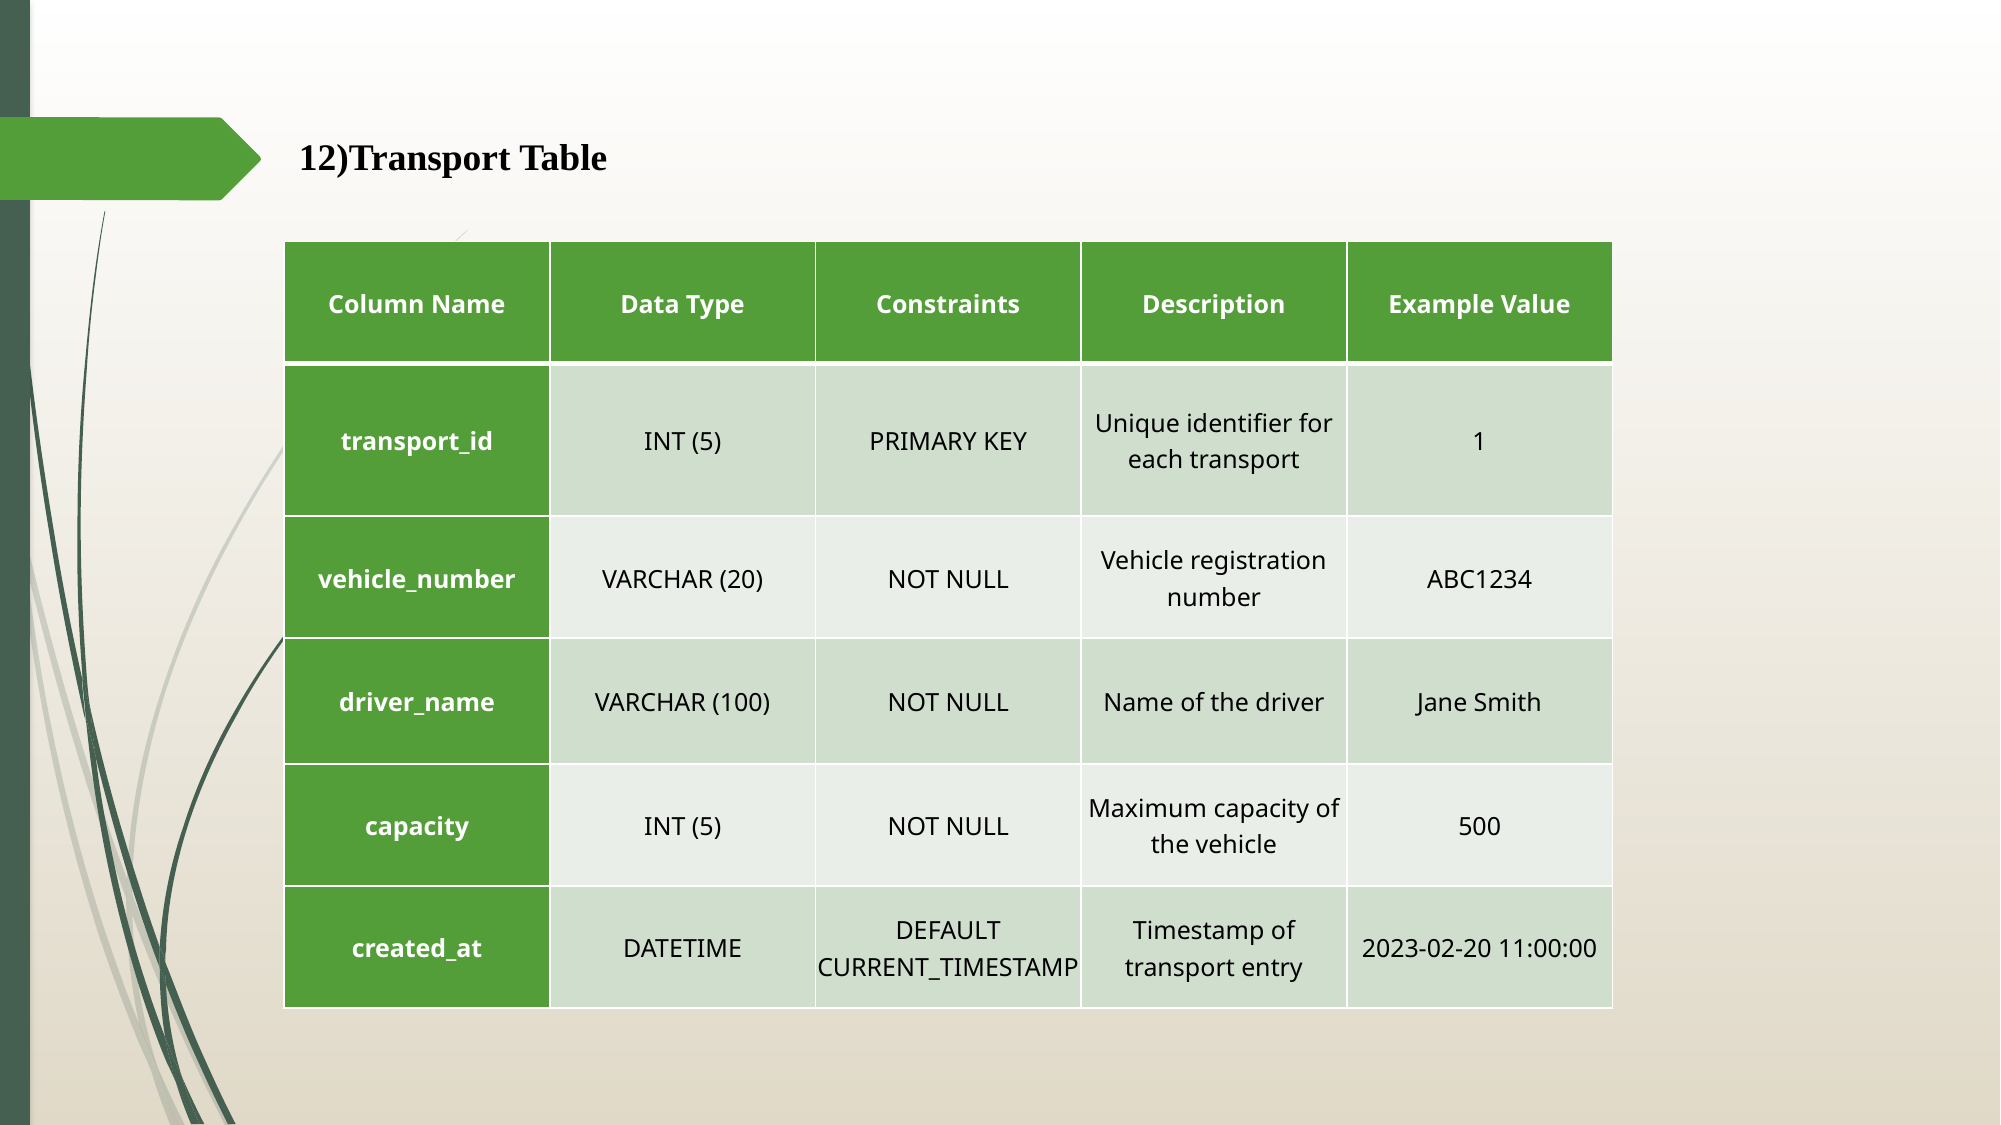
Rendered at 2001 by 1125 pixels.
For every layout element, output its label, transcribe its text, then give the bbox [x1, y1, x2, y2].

table_header Description [1082, 242, 1346, 361]
table_cell PRIMARY KEY [816, 366, 1080, 515]
table_cell VARCHAR (20) [551, 517, 815, 637]
table_cell ABC1234 [1348, 517, 1612, 637]
table_cell created_at [285, 887, 549, 1007]
table_cell 500 [1348, 765, 1612, 885]
table_cell capacity [285, 765, 549, 885]
table_cell Name of the driver [1082, 639, 1346, 763]
table_header Column Name [285, 242, 549, 361]
table_cell Jane Smith [1348, 639, 1612, 763]
table_cell NOT NULL [816, 765, 1080, 885]
table_cell INT (5) [551, 366, 815, 515]
table_cell Vehicle registration number [1082, 517, 1346, 637]
table_cell 1 [1348, 366, 1612, 515]
table_cell DATETIME [551, 887, 815, 1007]
table_cell transport_id [285, 366, 549, 515]
table_cell INT (5) [551, 765, 815, 885]
table_cell Maximum capacity of the vehicle [1082, 765, 1346, 885]
table_cell DEFAULT CURRENT_TIMESTAMP [816, 887, 1080, 1007]
text_box 12)Transport Table [284, 123, 1285, 186]
table_cell vehicle_number [285, 517, 549, 637]
table_header Constraints [816, 242, 1080, 361]
table_cell driver_name [285, 639, 549, 763]
table_cell VARCHAR (100) [551, 639, 815, 763]
table_cell Timestamp of transport entry [1082, 887, 1346, 1007]
table_cell Unique identifier for each transport [1082, 366, 1346, 515]
table_header Example Value [1348, 242, 1612, 361]
table_cell 2023-02-20 11:00:00 [1348, 887, 1612, 1007]
table_cell NOT NULL [816, 639, 1080, 763]
table_cell NOT NULL [816, 517, 1080, 637]
table_header Data Type [551, 242, 815, 361]
